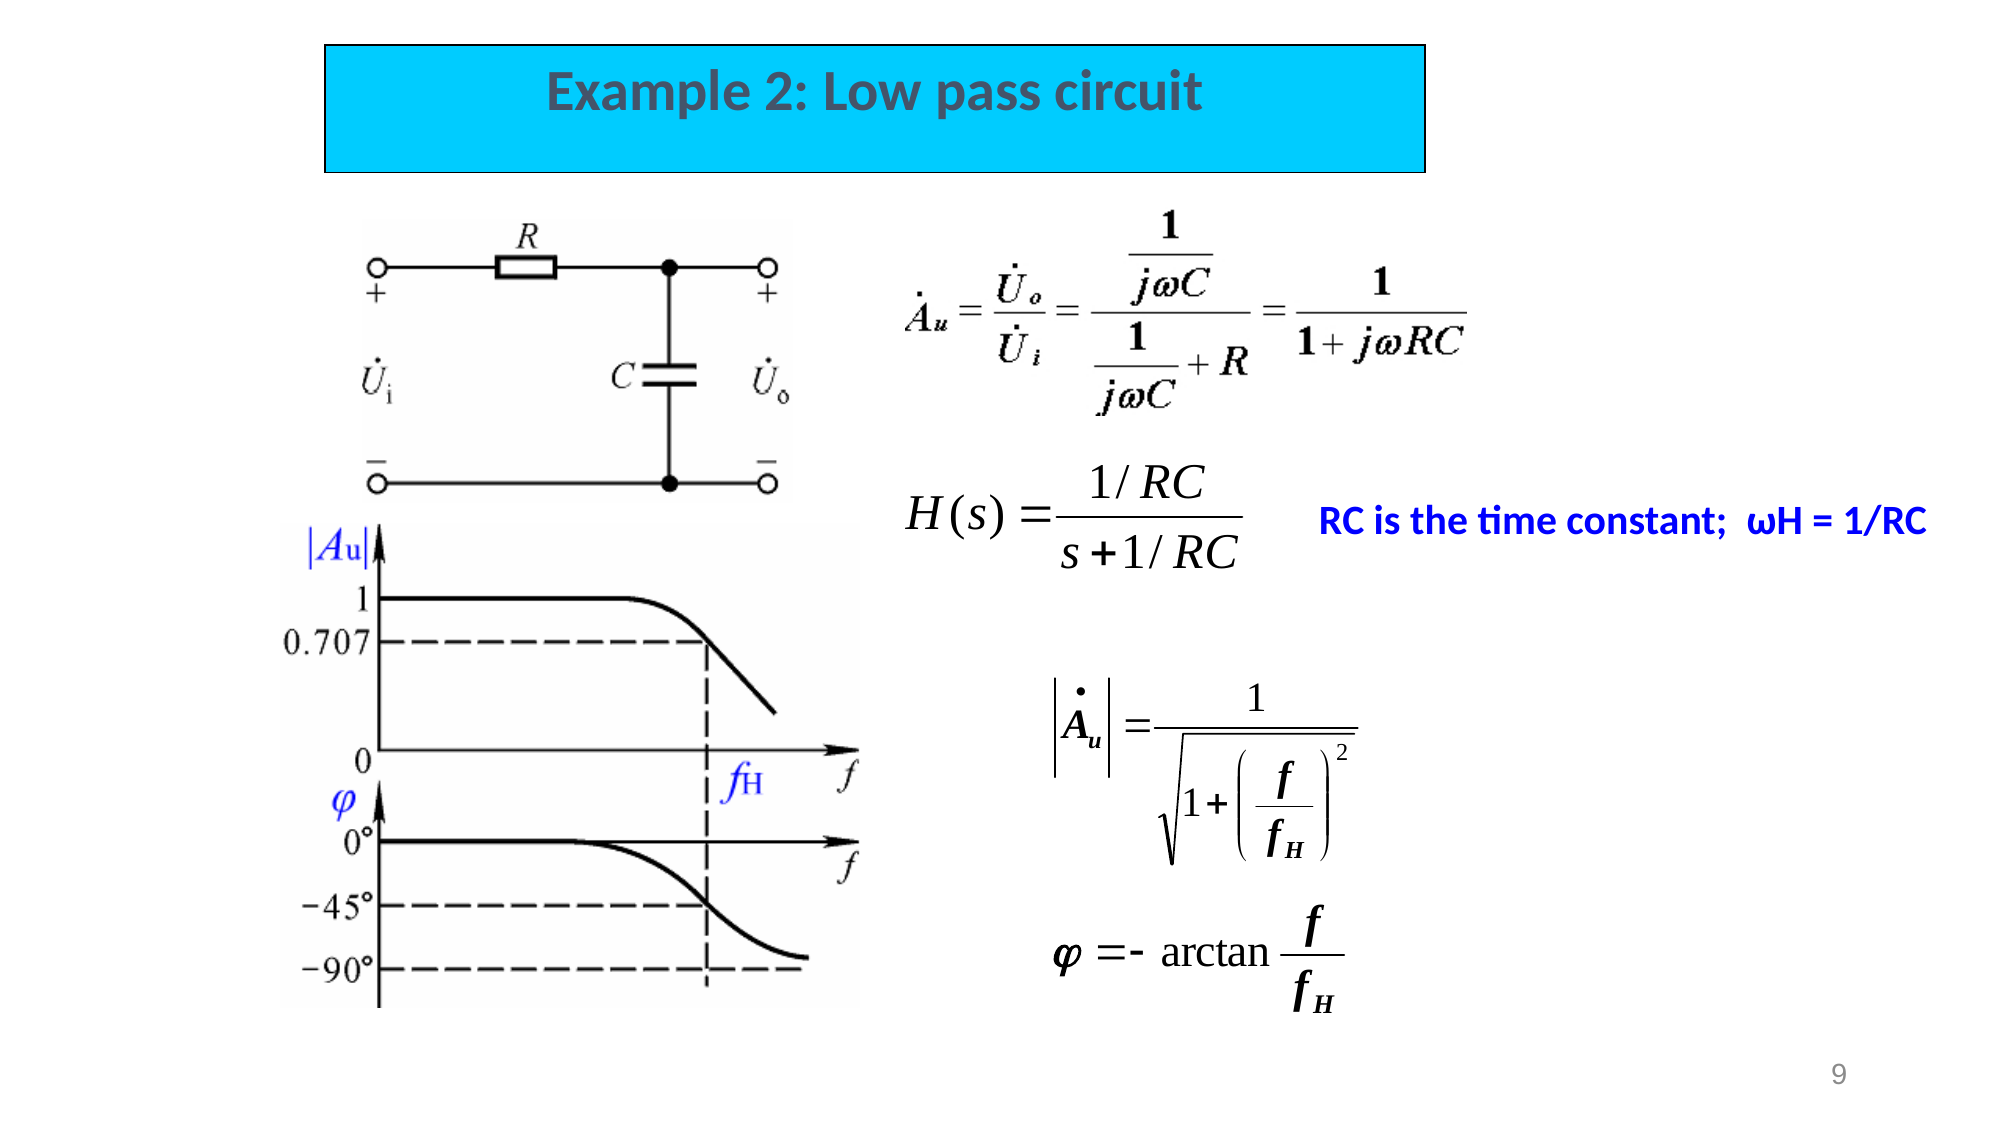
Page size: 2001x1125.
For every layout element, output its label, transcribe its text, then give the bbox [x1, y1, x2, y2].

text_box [1047, 893, 1355, 1024]
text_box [1047, 668, 1367, 874]
text_box RC is the time constant; ωH = 1/RC [1251, 485, 1942, 551]
text_box Example 2: Low pass circuit [324, 45, 1426, 173]
picture [362, 219, 797, 503]
picture [905, 207, 1467, 416]
slide_number 9 [1412, 1042, 1863, 1103]
picture [279, 515, 867, 1008]
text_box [896, 450, 1251, 580]
